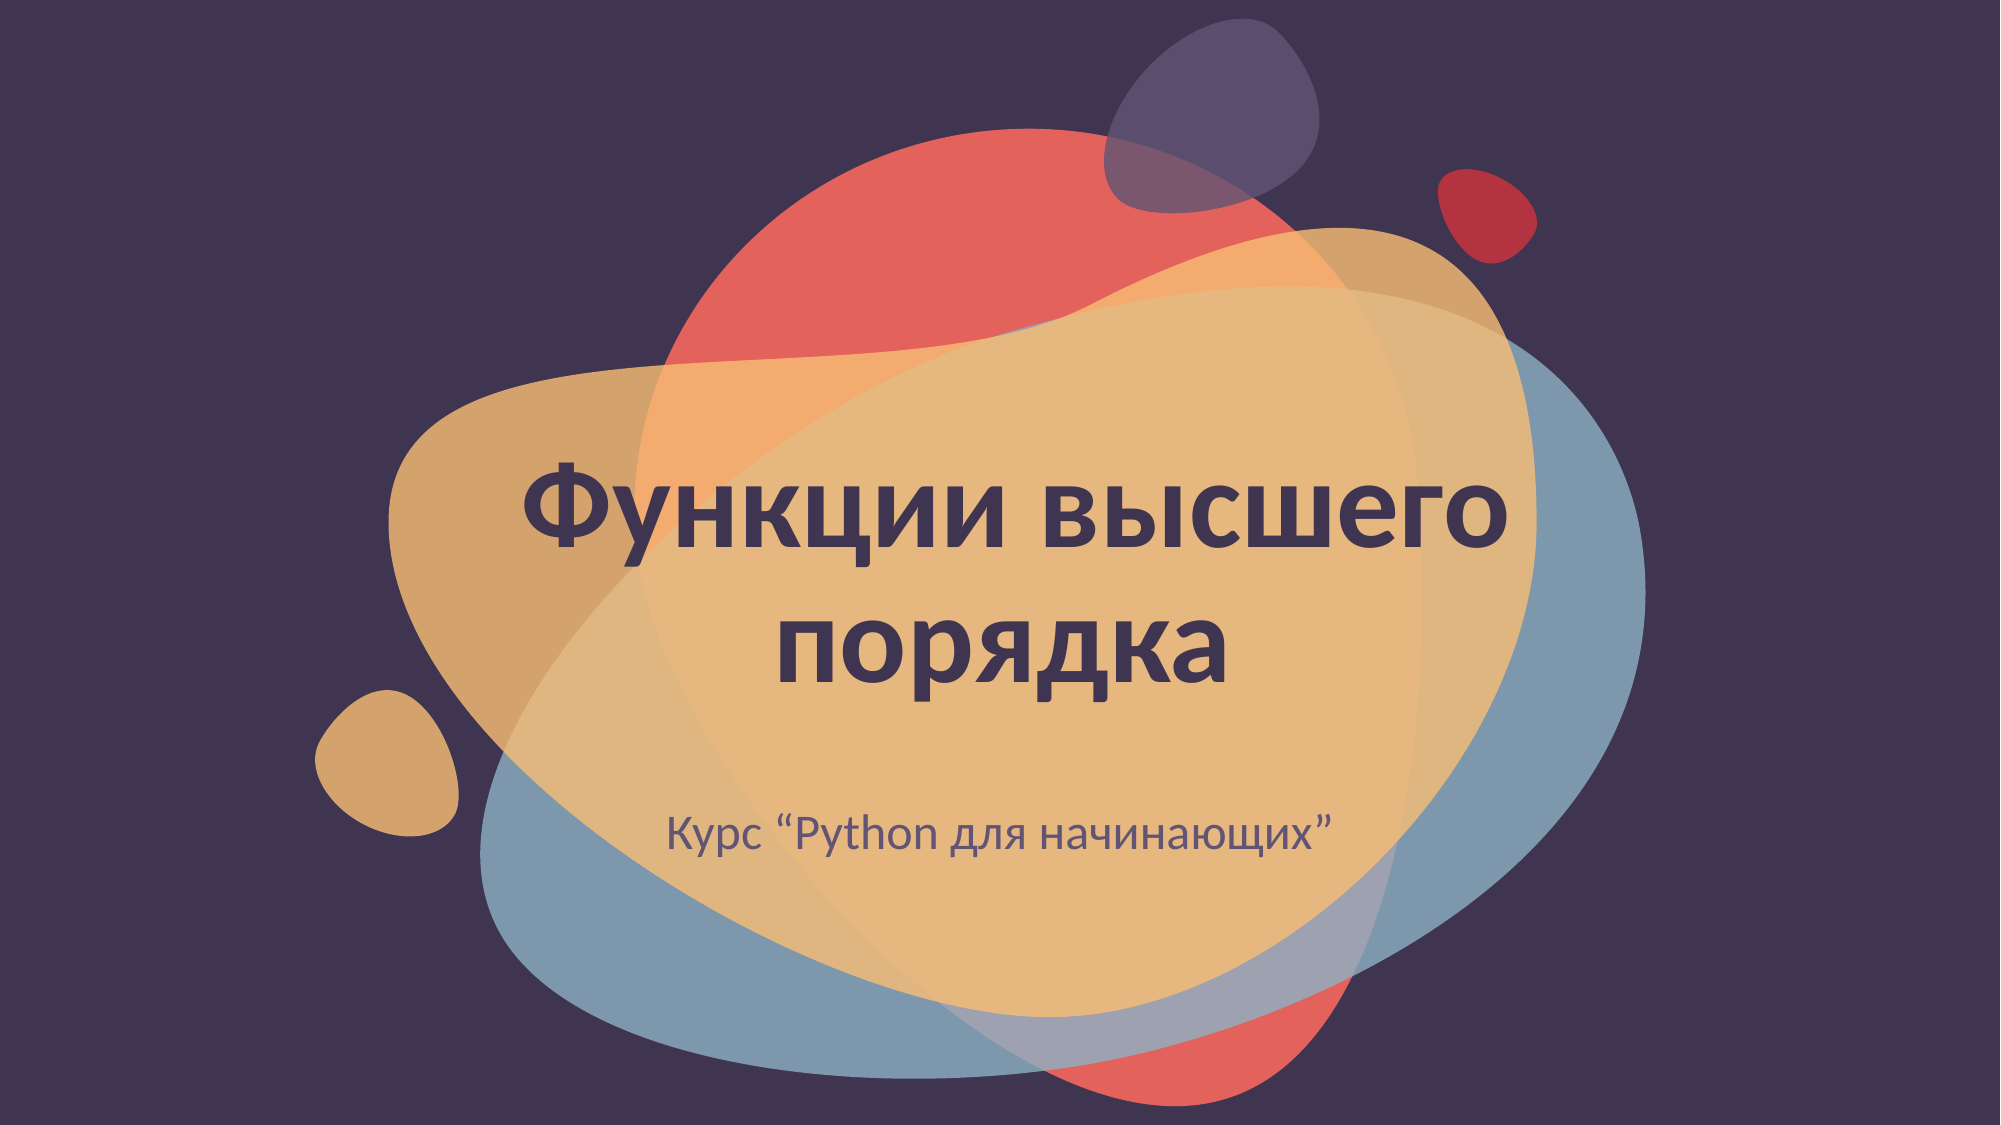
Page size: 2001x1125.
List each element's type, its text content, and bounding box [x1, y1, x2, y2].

subtitle Курс “Python для начинающих” [518, 799, 1482, 1071]
title Функции высшего порядка [397, 325, 1636, 718]
